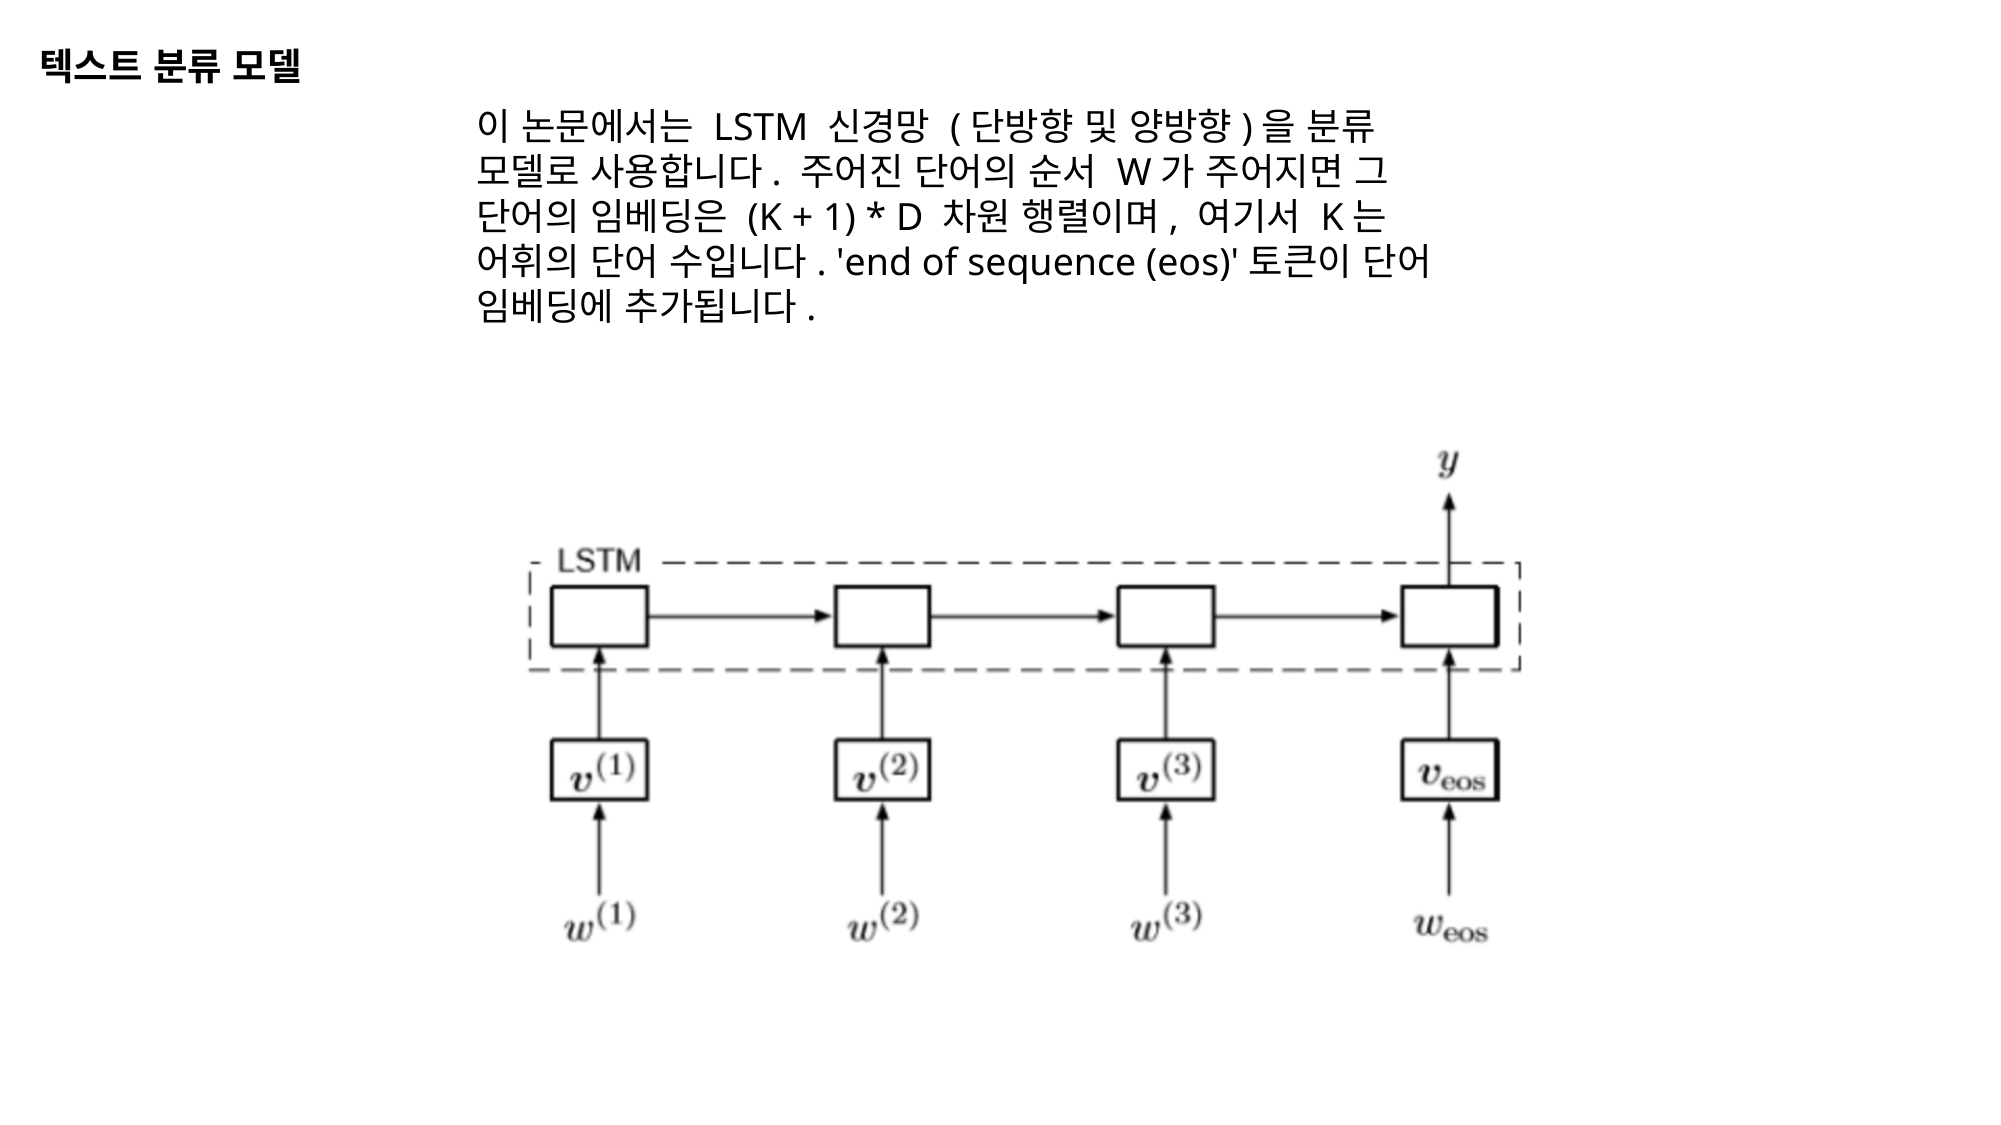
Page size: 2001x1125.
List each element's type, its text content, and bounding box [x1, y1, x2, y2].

text_box 이 논문에서는 LSTM 신경망 (단방향 및 양방향)을 분류 모델로 사용합니다. 주어진 단어의 순서 W가 주어지면 그 단어의 임베딩은 (K + 1) * D 차원 행렬이며, 여기서 K는 어휘의 단어 수입니다. 'end of sequence (eos)'토큰이 단어 임베딩에 추가됩니다. [461, 95, 1462, 335]
picture [327, 422, 1673, 1019]
text_box 텍스트 분류 모델 [24, 35, 317, 96]
